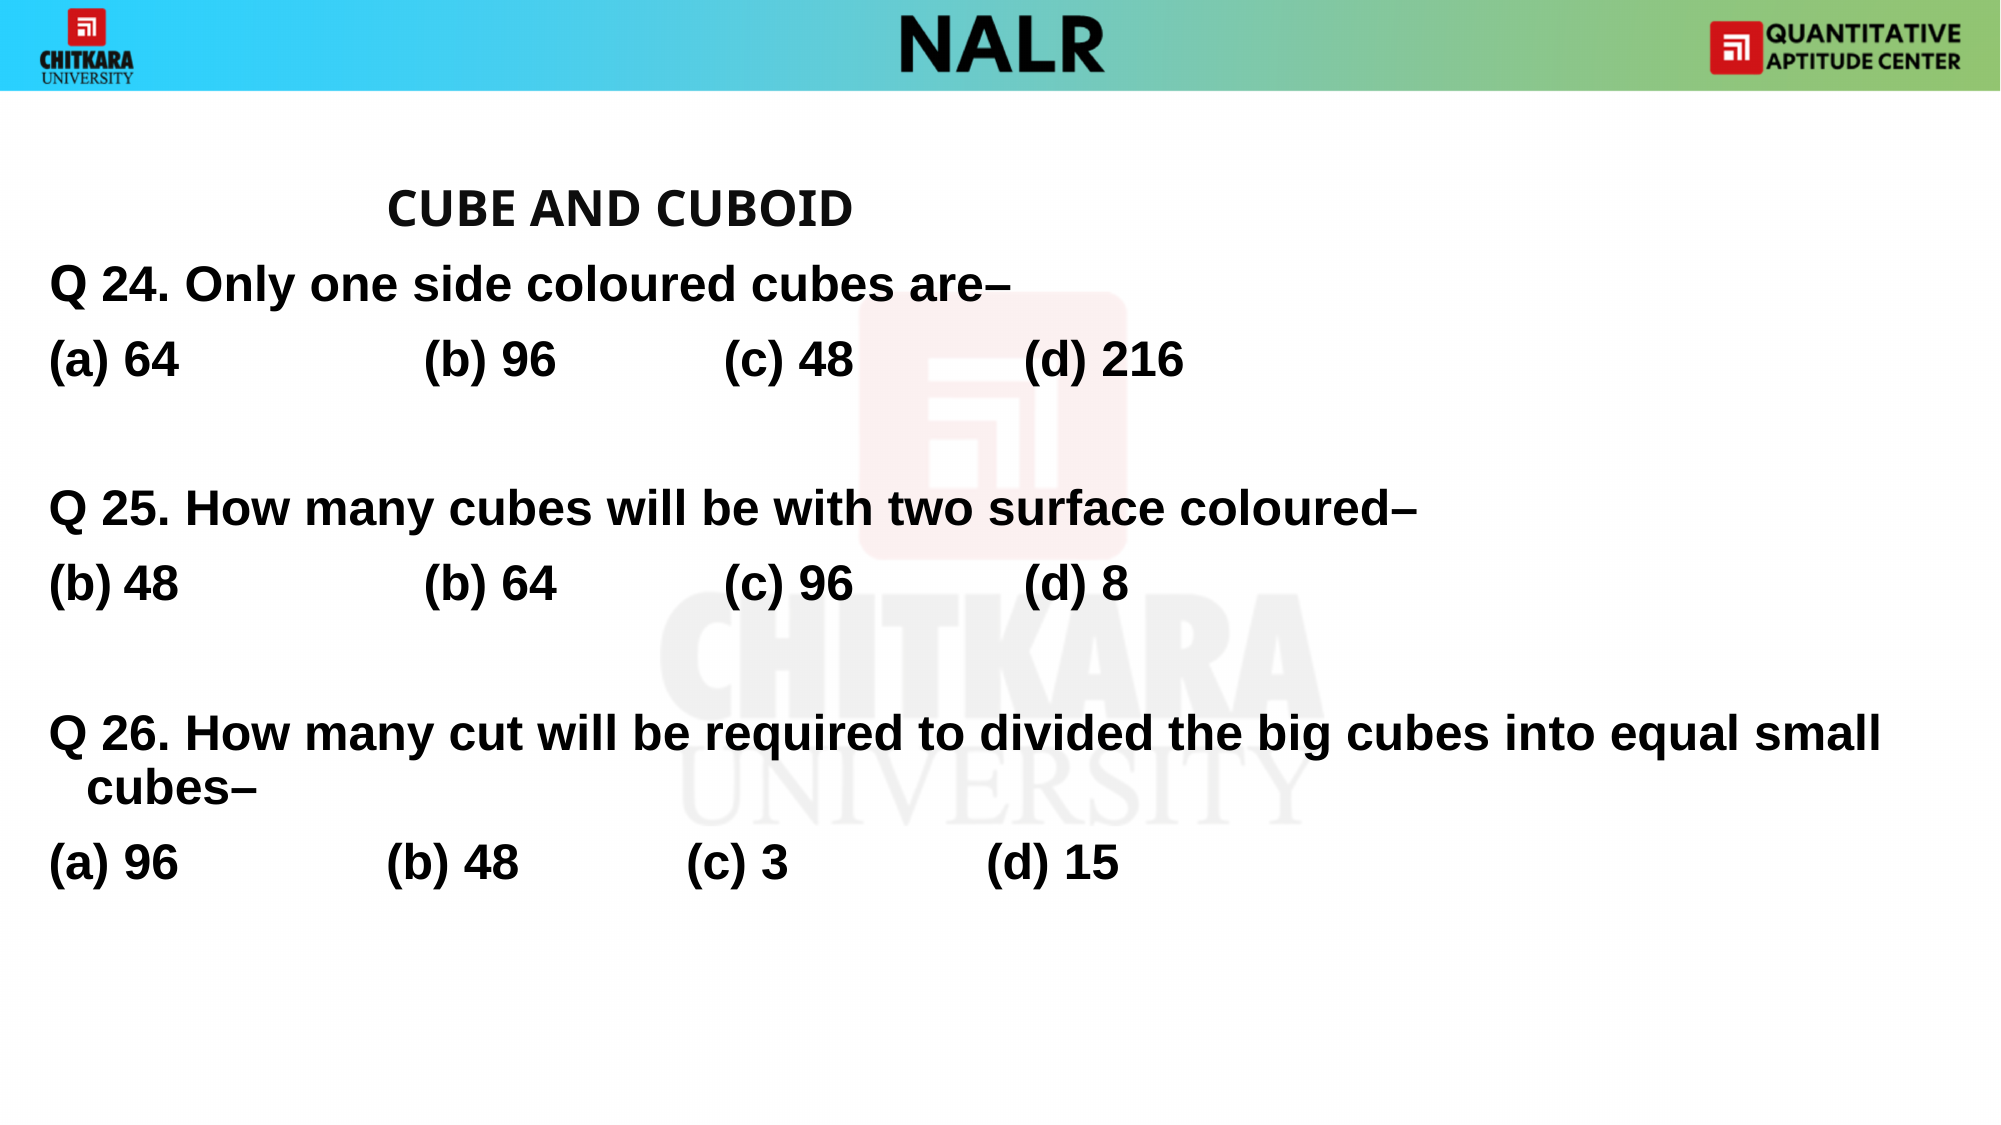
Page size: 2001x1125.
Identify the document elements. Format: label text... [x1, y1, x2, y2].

title [41, 31, 1959, 142]
list CUBE AND CUBOID Q 24. Only one side coloured cubes are– 64 (b) 96 (c) 48 (d) 216 Q 25. How many cubes will be with two surface coloured– 48 (b) 64 (c) 96 (d) 8 Q 26. How many cut will be required to divided the big cubes into equal small cubes– (a) 96 (b) 48 (c) 3 (d) 15 [33, 175, 1959, 1053]
picture [0, 0, 2001, 1125]
